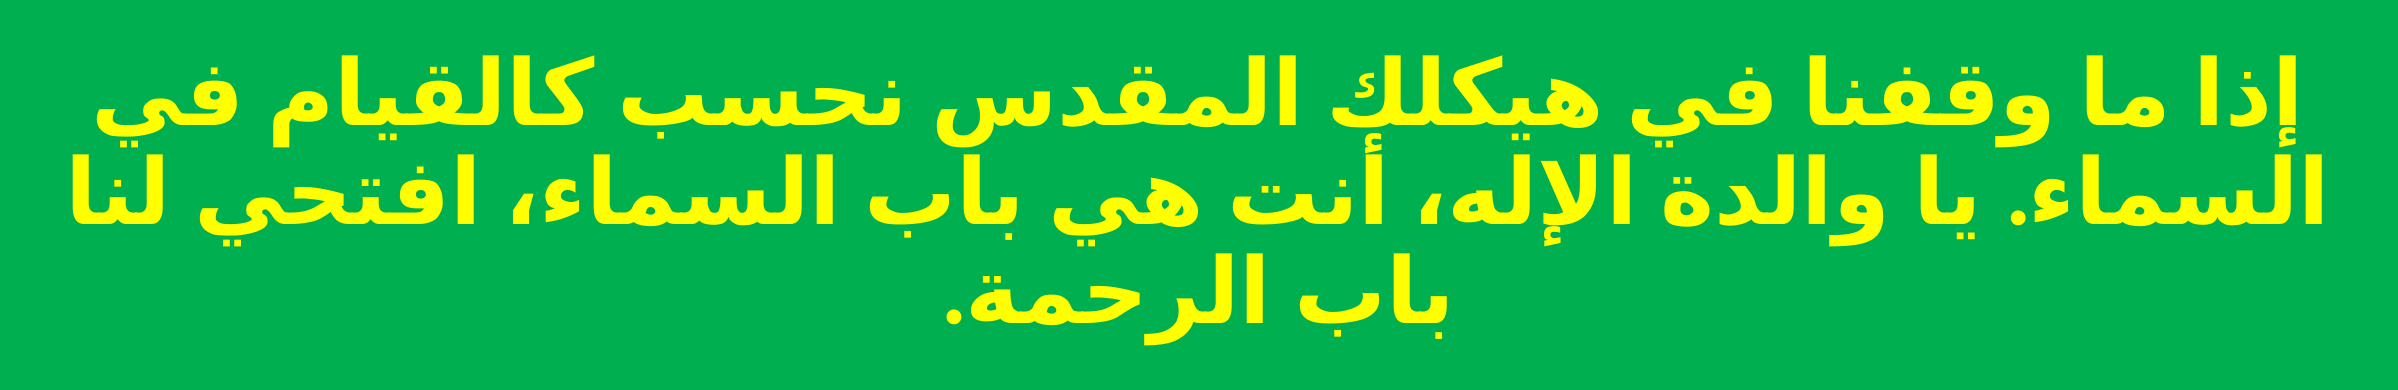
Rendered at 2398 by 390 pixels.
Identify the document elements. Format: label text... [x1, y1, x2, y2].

list إذا ما وقفنا في هيكلك المقدس نحسب كالقيام في السماء. يا والدة الإله، أنت هي باب السماء، افتحي لنا باب الرحمة. [0, 0, 2398, 390]
